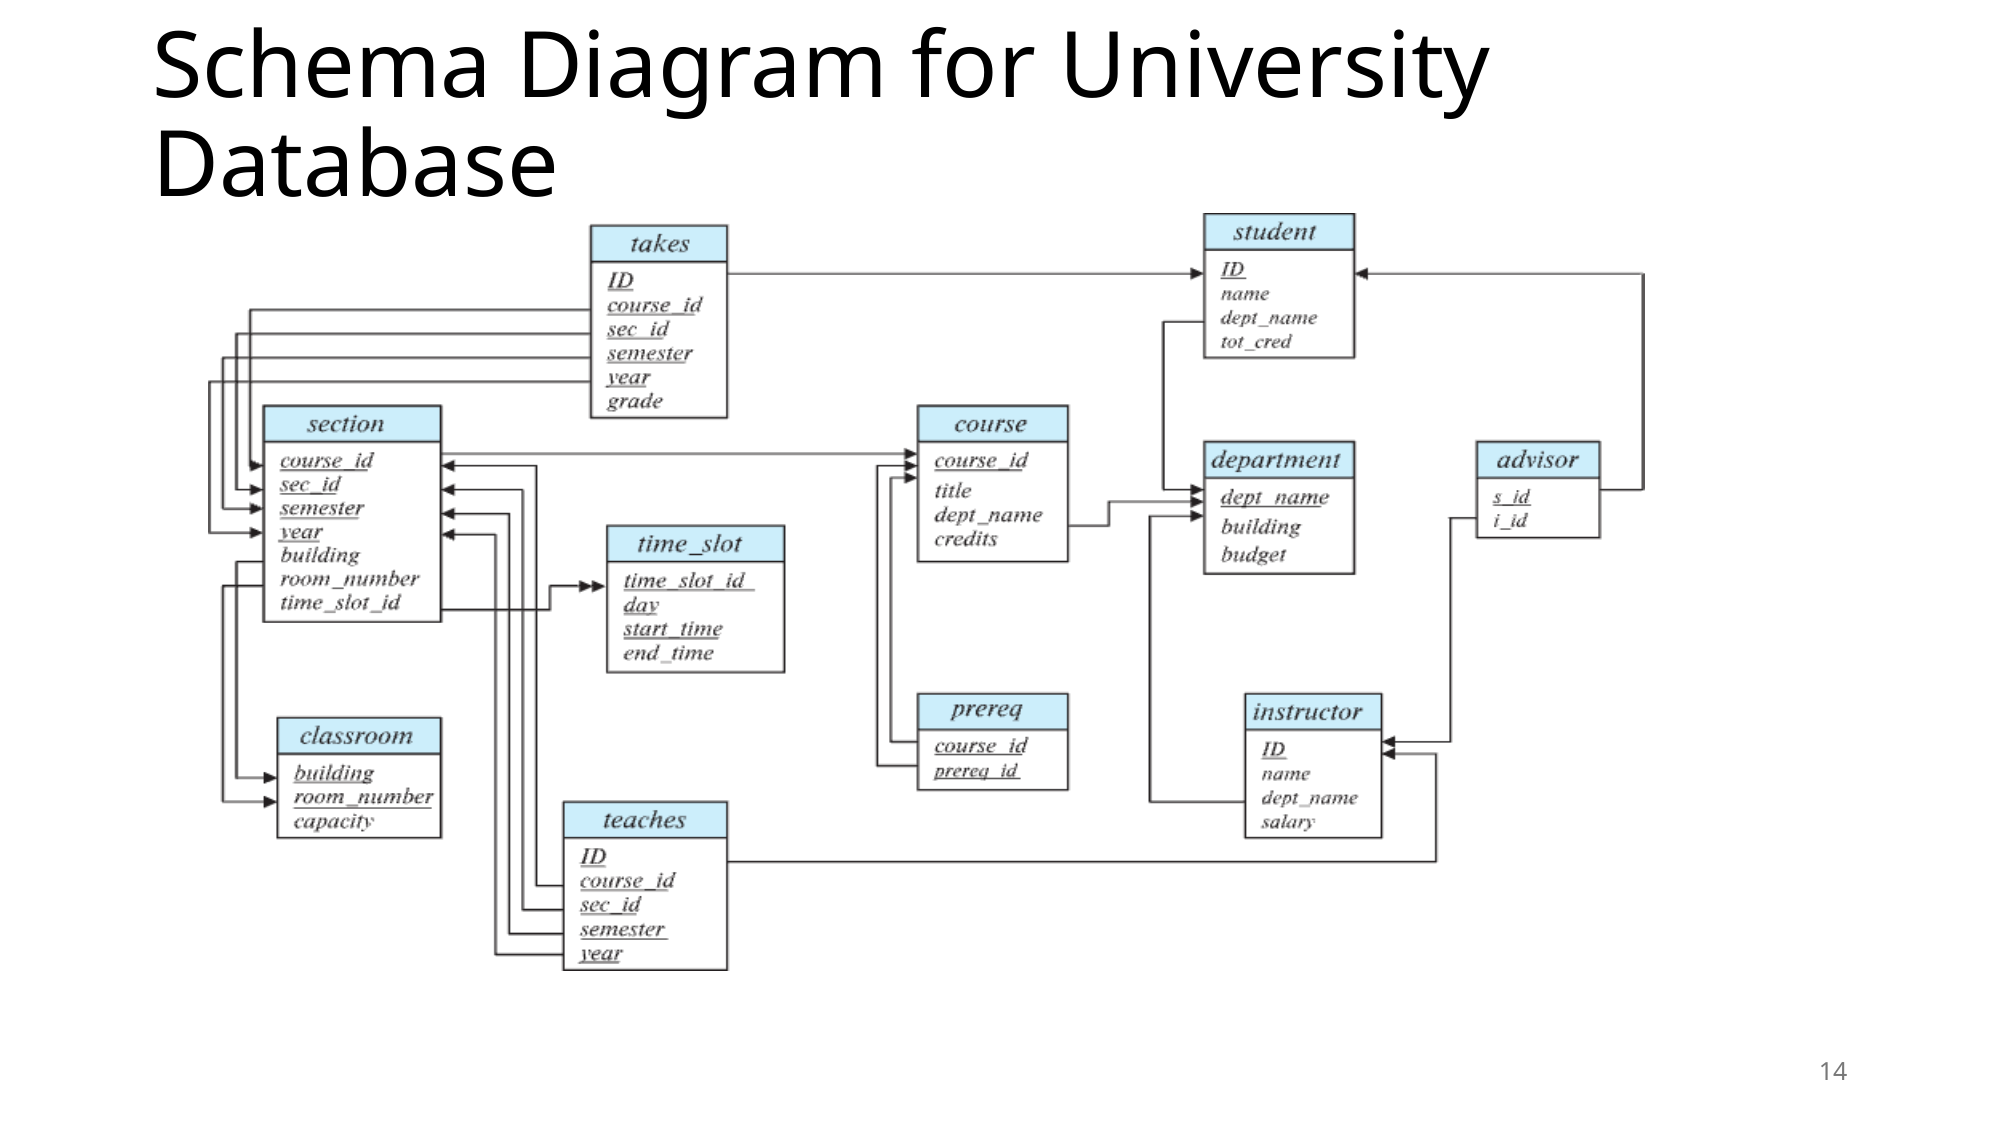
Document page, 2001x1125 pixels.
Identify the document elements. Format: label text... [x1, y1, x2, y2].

title Schema Diagram for University Database [137, 59, 1863, 175]
slide_number 14 [1412, 1042, 1863, 1103]
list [207, 212, 1646, 972]
